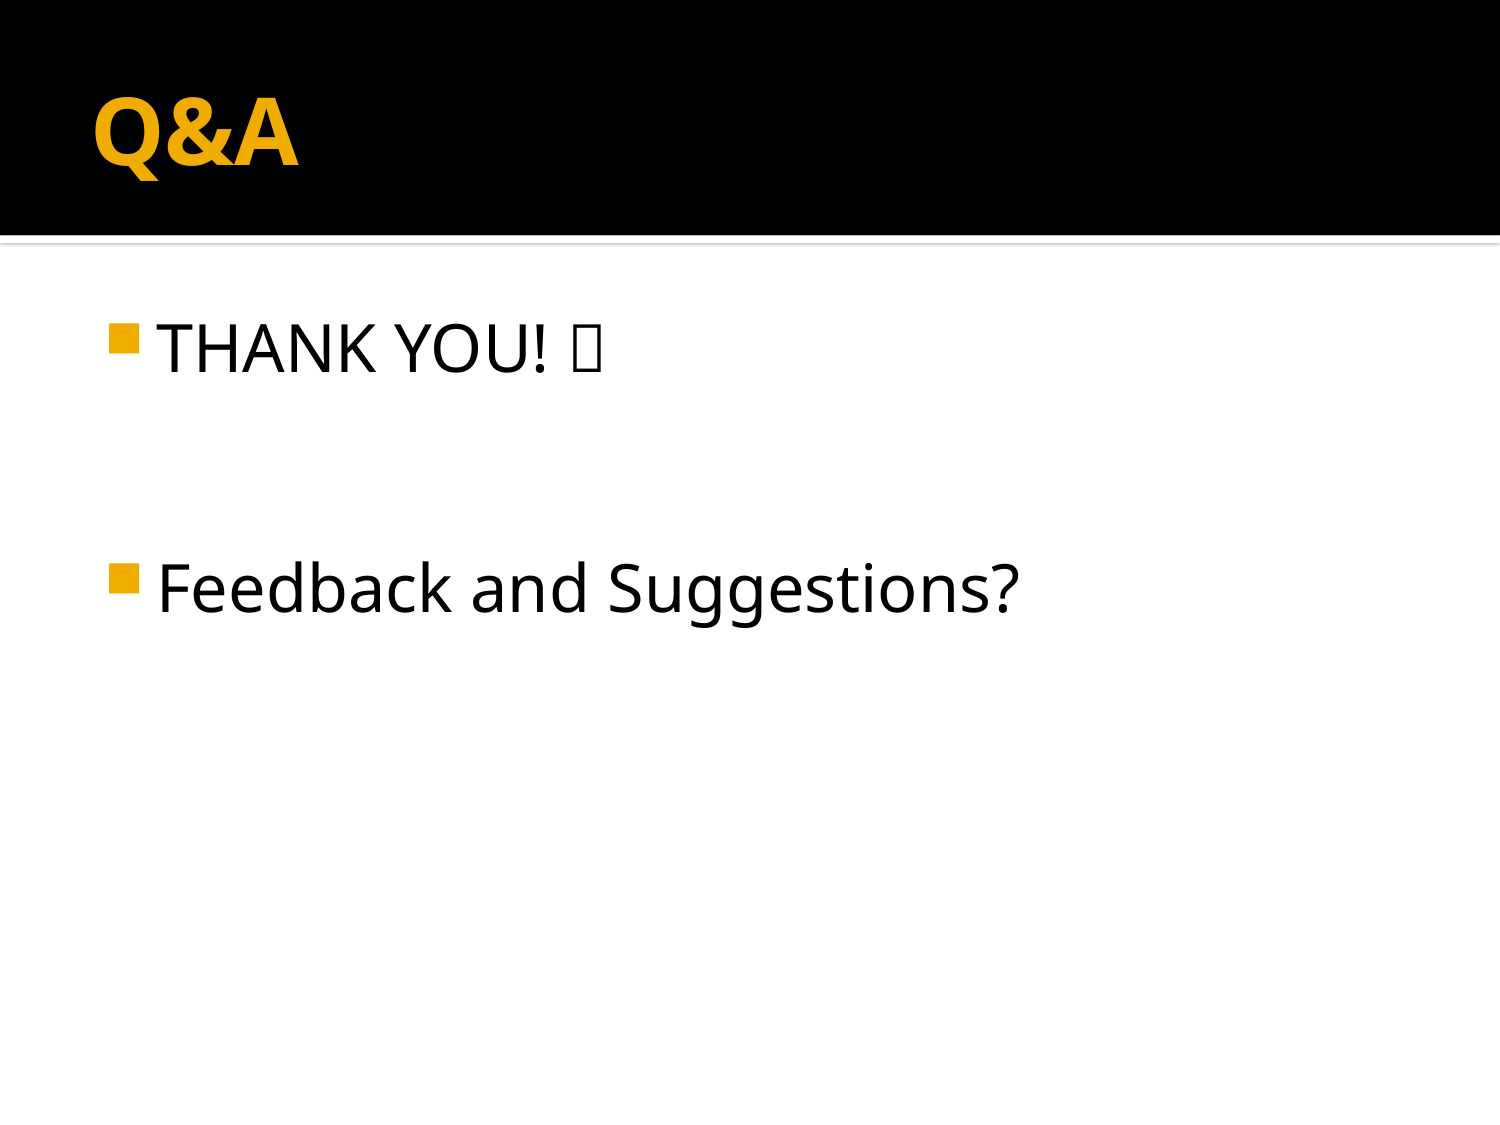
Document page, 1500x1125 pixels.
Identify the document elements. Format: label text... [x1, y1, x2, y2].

title Q&A [75, 25, 1425, 231]
list THANK YOU!  Feedback and Suggestions? [75, 291, 1425, 1050]
